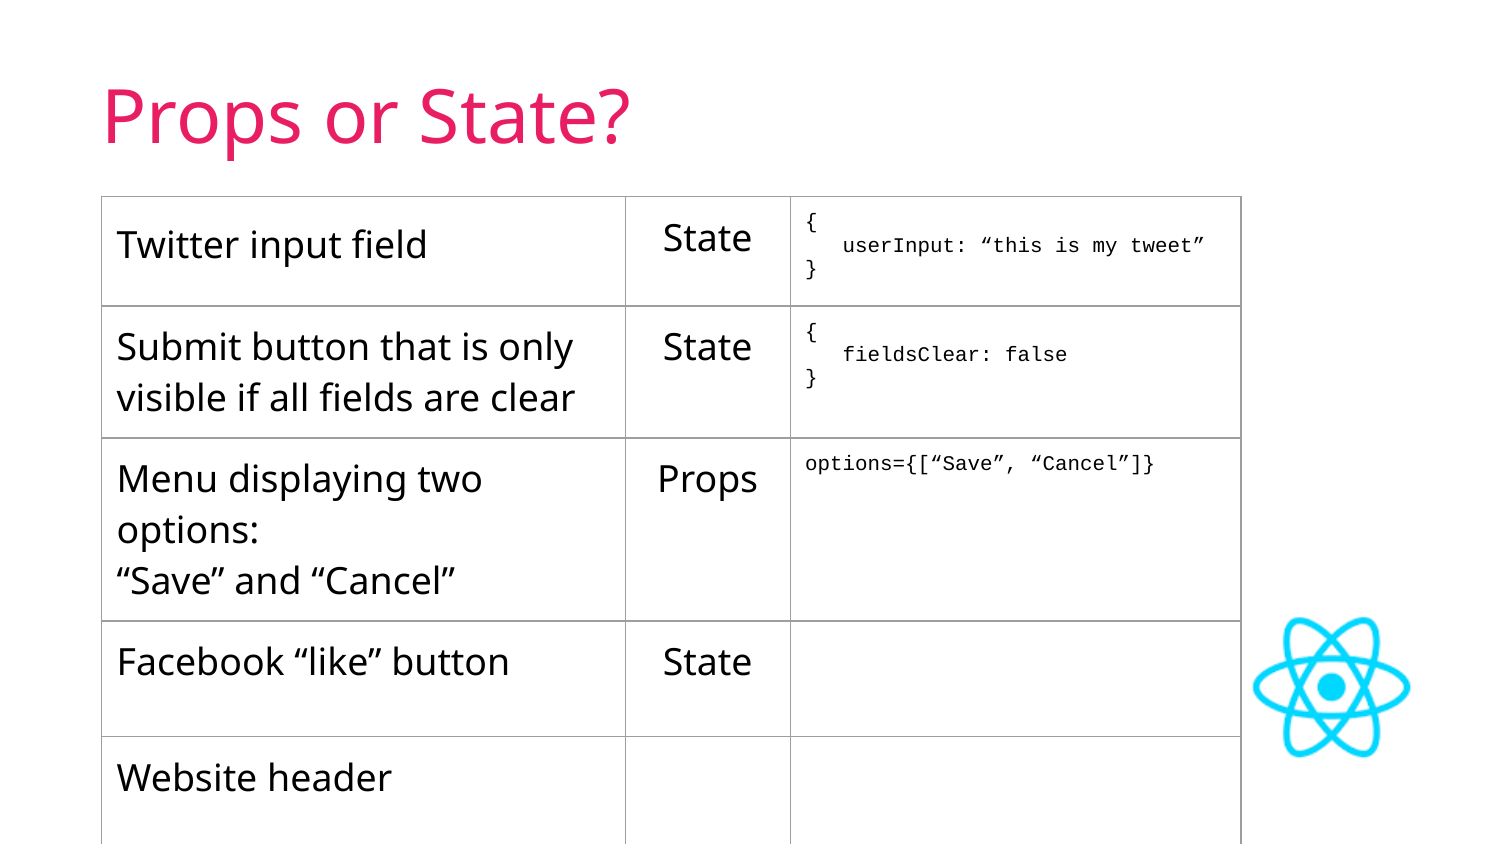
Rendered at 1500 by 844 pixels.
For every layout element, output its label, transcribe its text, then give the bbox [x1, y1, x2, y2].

table_cell Submit button that is only visible if all fields are clear [102, 307, 625, 437]
table_cell { fieldsClear: false } [791, 307, 1240, 437]
table_cell options={[“Save”, “Cancel”]} [791, 439, 1240, 620]
table_header State [626, 197, 790, 305]
picture [1251, 616, 1412, 759]
table_cell State [626, 622, 790, 736]
table_cell Props [626, 439, 790, 620]
table_cell [791, 737, 1240, 844]
table_cell Menu displaying two options: “Save” and “Cancel” [102, 439, 625, 620]
table_cell State [626, 307, 790, 437]
table_cell [791, 622, 1240, 736]
title Props or State? [86, 53, 939, 179]
table_cell Website header [102, 737, 625, 844]
table_cell Facebook “like” button [102, 622, 625, 736]
table_header Twitter input field [102, 197, 625, 305]
table_cell [626, 737, 790, 844]
table_header { userInput: “this is my tweet” } [791, 197, 1240, 305]
